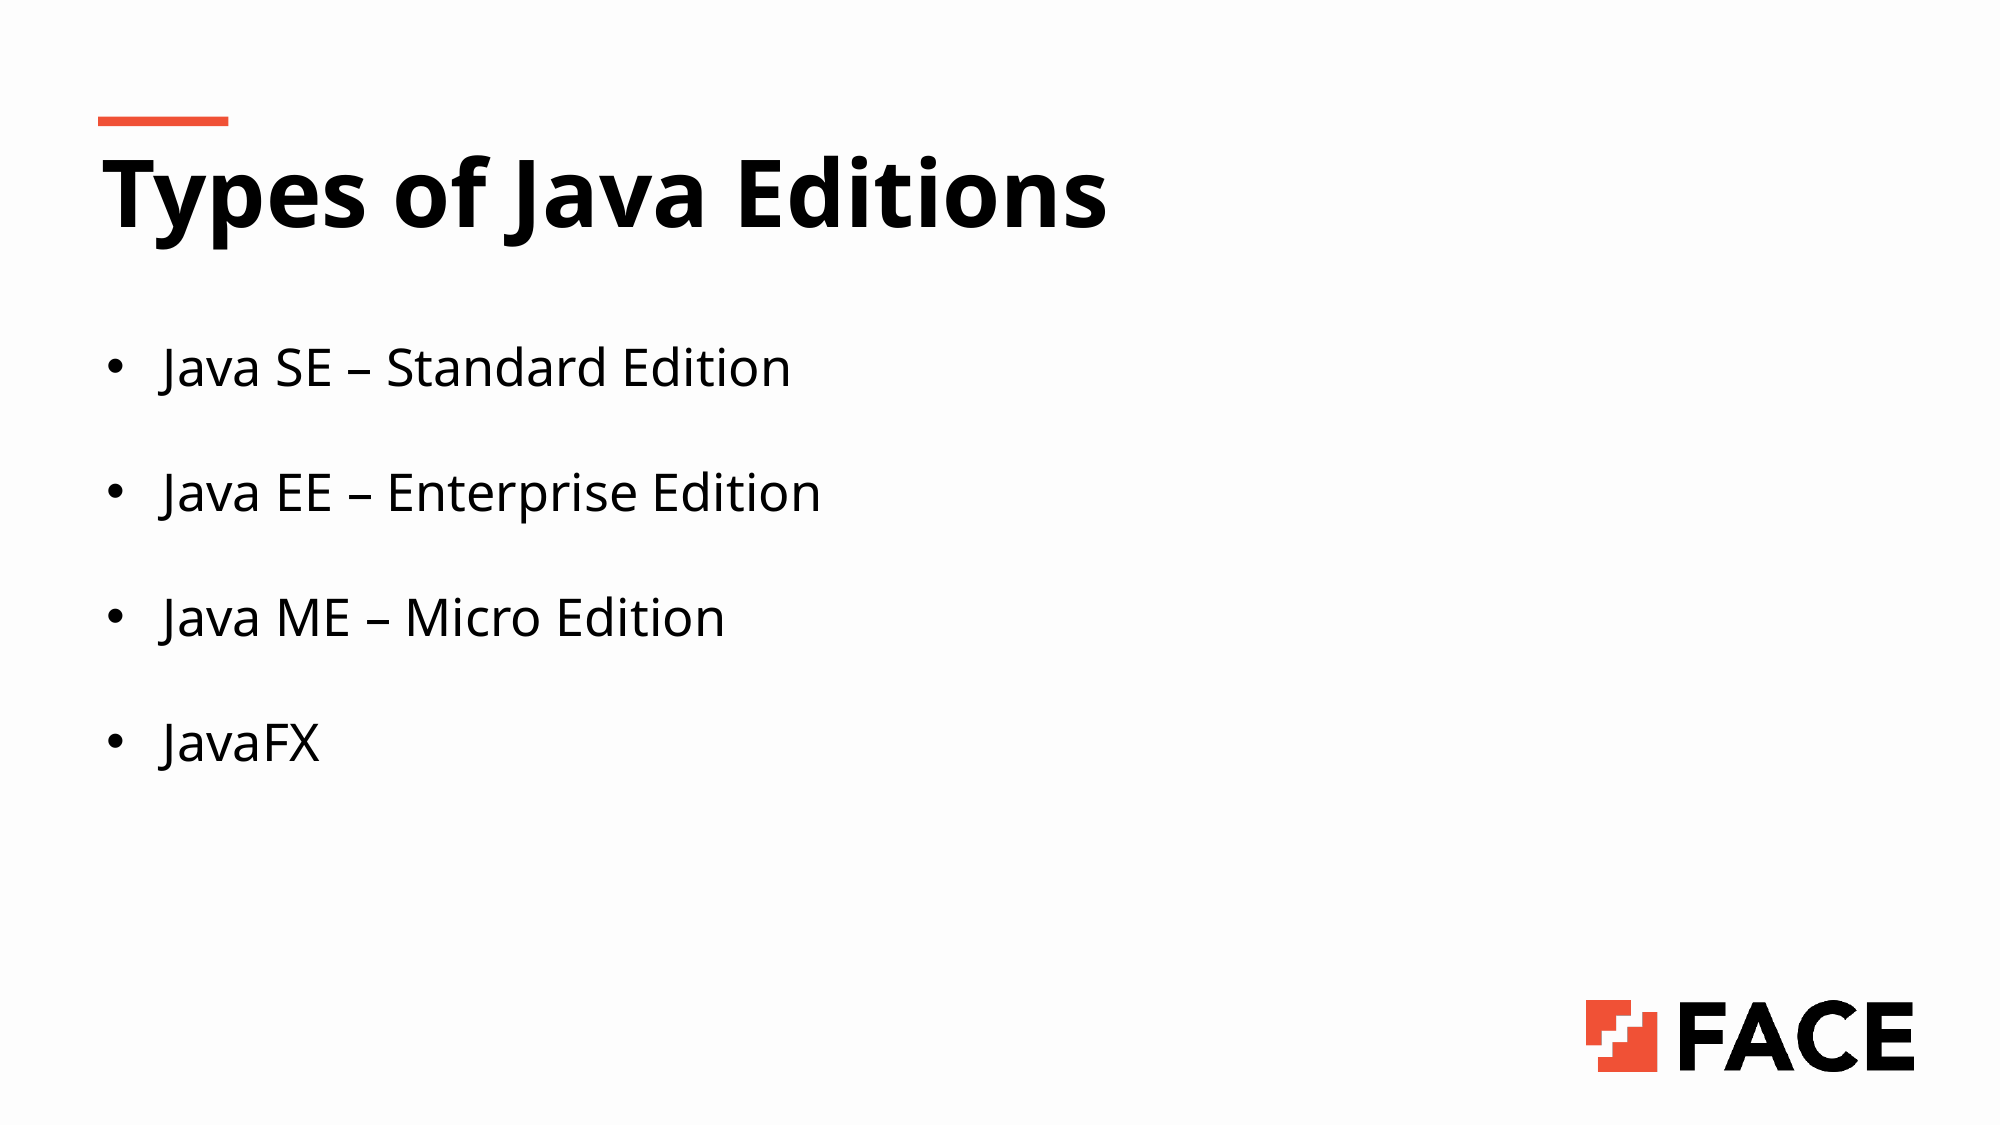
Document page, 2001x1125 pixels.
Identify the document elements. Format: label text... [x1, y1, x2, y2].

text_box Java SE – Standard Edition Java EE – Enterprise Edition Java ME – Micro Edition JavaFX [91, 264, 1975, 780]
text_box Types of Java Editions [86, 126, 1938, 254]
picture [1586, 1000, 1915, 1072]
text_box [98, 116, 229, 127]
